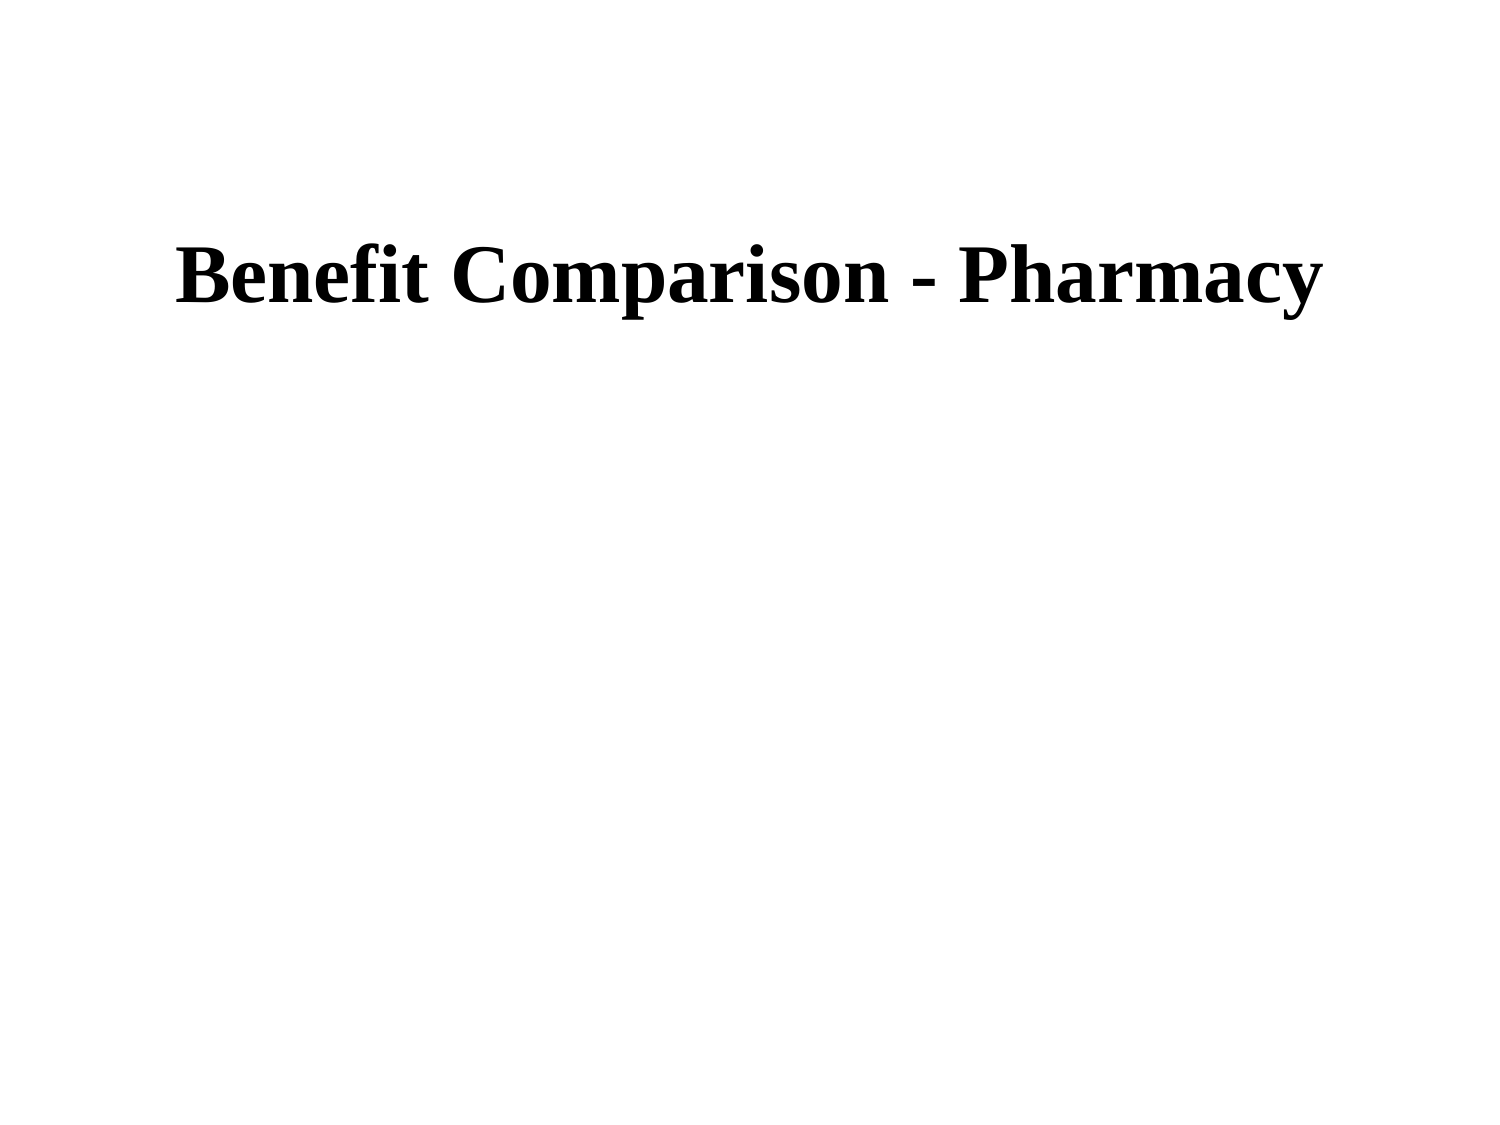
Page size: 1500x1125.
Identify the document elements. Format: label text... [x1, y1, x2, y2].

text_box Benefit Comparison - Pharmacy [112, 174, 1388, 363]
